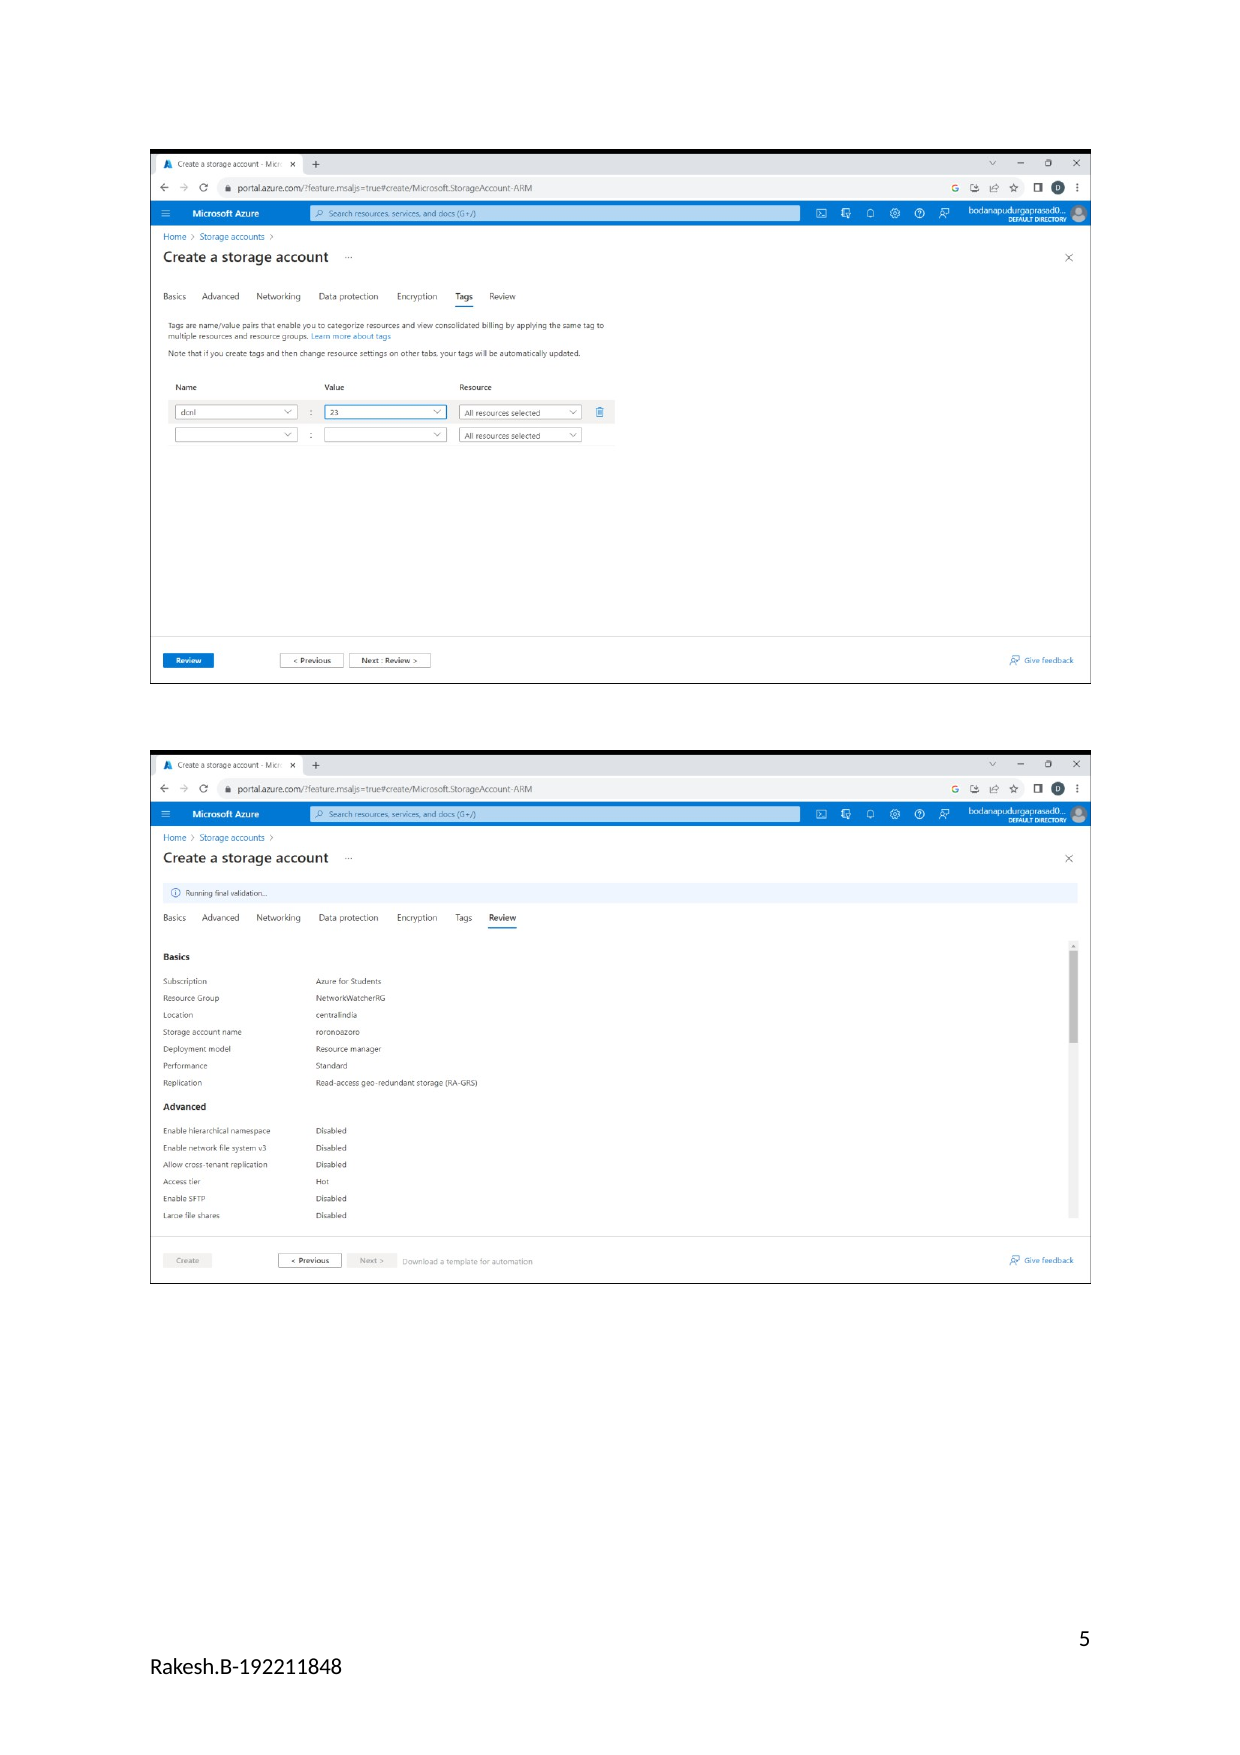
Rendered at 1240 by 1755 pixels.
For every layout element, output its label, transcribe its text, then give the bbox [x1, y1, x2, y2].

slide_number 5 [1072, 1626, 1099, 1755]
footer Rakesh.B-192211848 [147, 1654, 387, 1755]
picture [149, 749, 1091, 1284]
picture [149, 149, 1091, 684]
